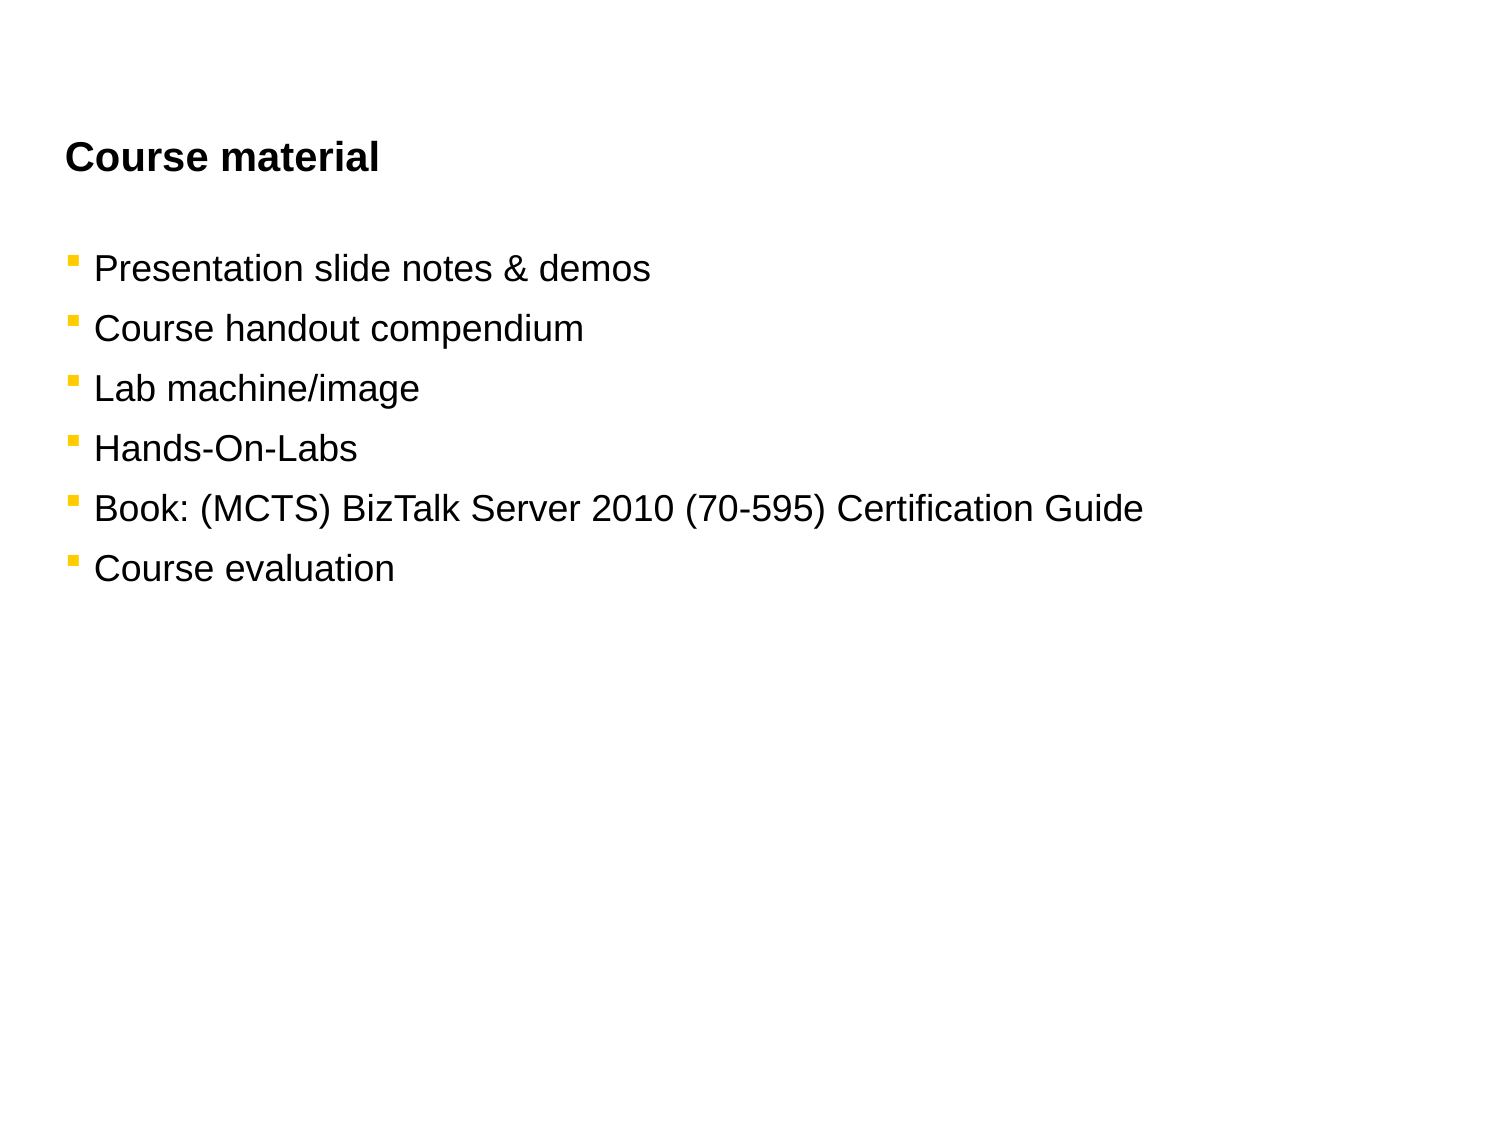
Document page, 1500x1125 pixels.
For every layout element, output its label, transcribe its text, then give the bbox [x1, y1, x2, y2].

title Course material [64, 125, 1436, 185]
list Presentation slide notes & demos Course handout compendium Lab machine/image Hands-On-Labs Book: (MCTS) BizTalk Server 2010 (70-595) Certification Guide Course evaluation [64, 243, 1436, 1000]
